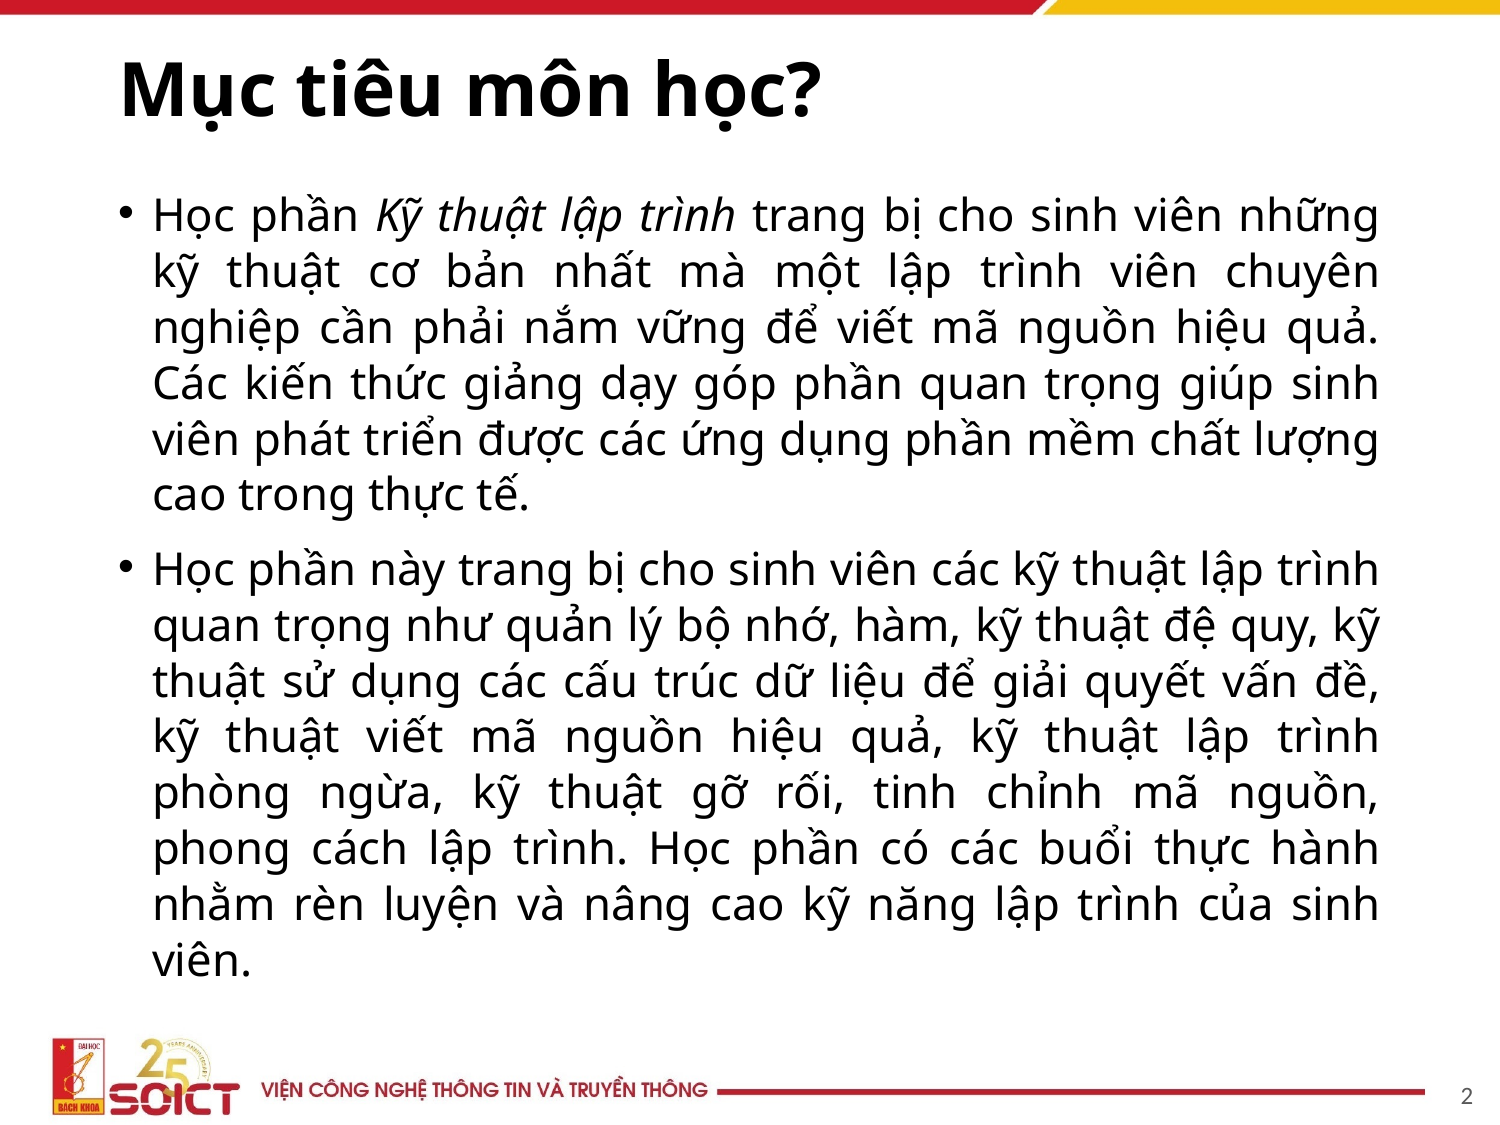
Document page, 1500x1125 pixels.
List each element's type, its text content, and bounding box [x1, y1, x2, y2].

picture [0, 0, 1500, 1125]
slide_number ‹#› [1300, 1065, 1489, 1125]
title Mục tiêu môn học? [103, 24, 1397, 155]
list Học phần Kỹ thuật lập trình trang bị cho sinh viên những kỹ thuật cơ bản nhất mà một lập trình viên chuyên nghiệp cần phải nắm vững để viết mã nguồn hiệu quả. Các kiến thức giảng dạy góp phần quan trọng giúp sinh viên phát triển được các ứng dụng phần mềm chất lượng cao trong thực tế. Học phần này trang bị cho sinh viên các kỹ thuật lập trình quan trọng như quản lý bộ nhớ, hàm, kỹ thuật đệ quy, kỹ thuật sử dụng các cấu trúc dữ liệu để giải quyết vấn đề, kỹ thuật viết mã nguồn hiệu quả, kỹ thuật lập trình phòng ngừa, kỹ thuật gỡ rối, tinh chỉnh mã nguồn, phong cách lập trình. Học phần có các buổi thực hành nhằm rèn luyện và nâng cao kỹ năng lập trình của sinh viên. [103, 179, 1397, 997]
